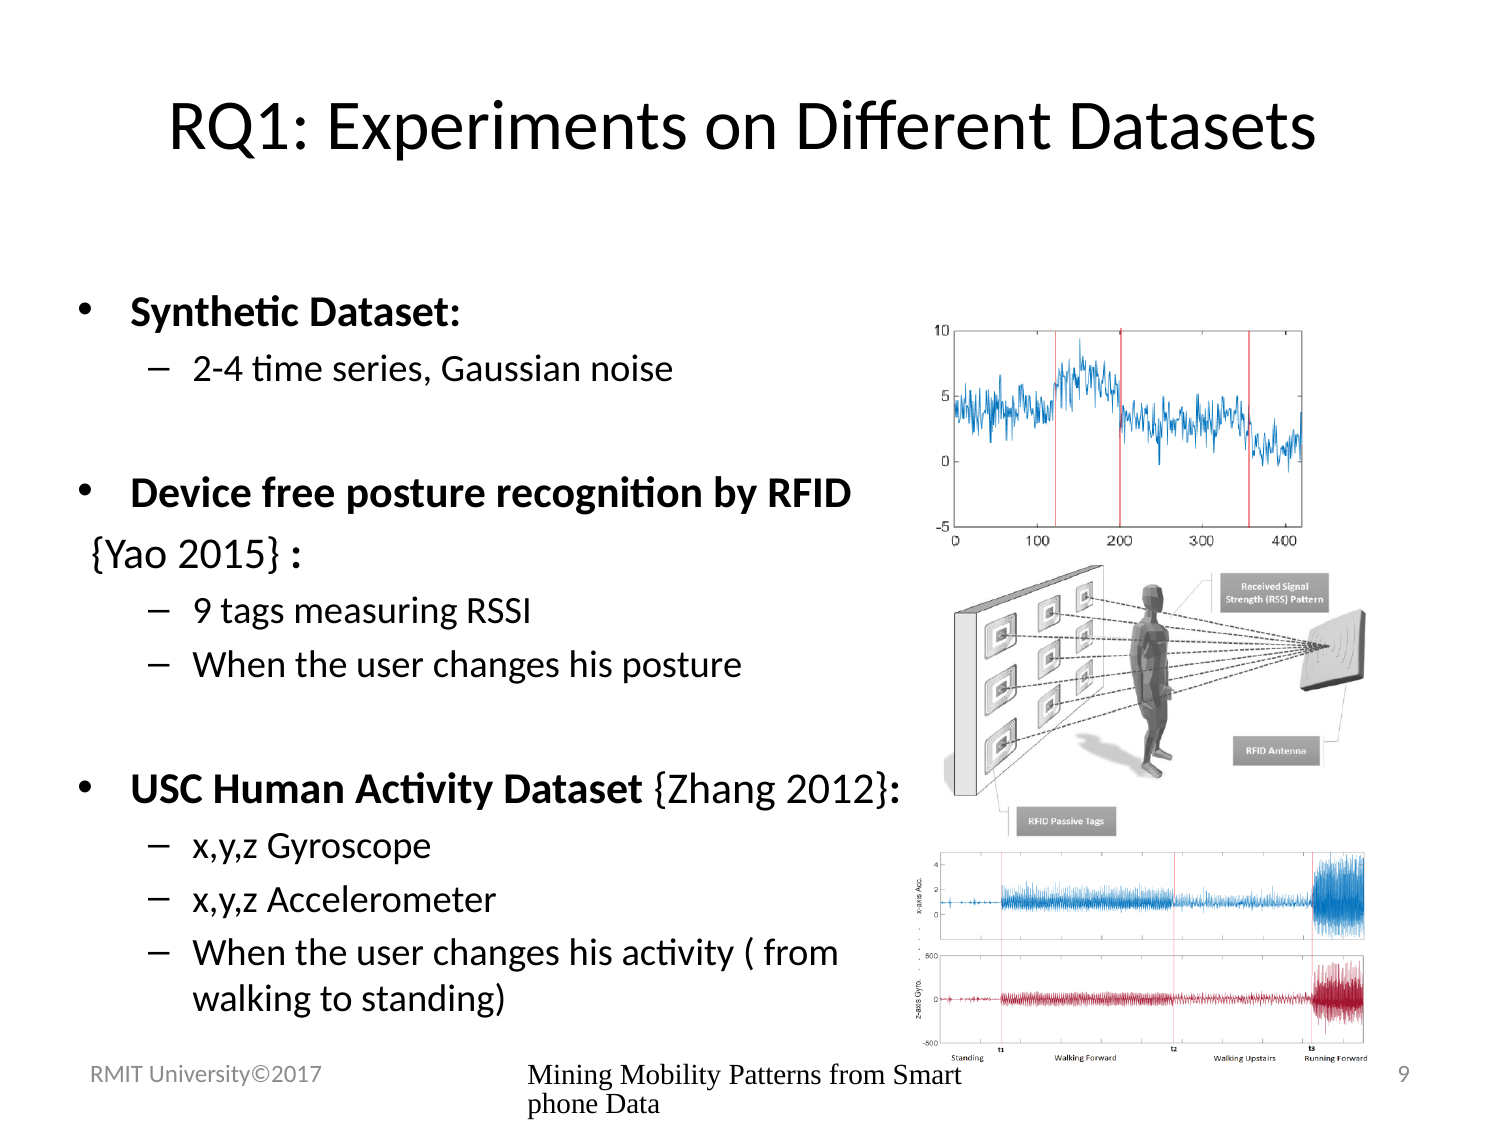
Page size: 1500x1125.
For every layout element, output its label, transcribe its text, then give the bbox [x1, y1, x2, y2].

footer Mining Mobility Patterns from Smartphone Data [512, 1065, 988, 1103]
slide_number RMIT University©2017 [75, 1065, 425, 1103]
list Synthetic Dataset: 2-4 time series, Gaussian noise Device free posture recognition by RFID {Yao 2015} : 9 tags measuring RSSI When the user changes his posture USC Human Activity Dataset {Zhang 2012}: x,y,z Gyroscope x,y,z Accelerometer When the user changes his activity ( from walking to standing) [62, 213, 918, 1065]
slide_number 9 [1074, 1042, 1425, 1103]
title RQ1: Experiments on Different Datasets [53, 45, 1436, 197]
picture [917, 305, 1318, 553]
picture [906, 558, 1383, 1065]
